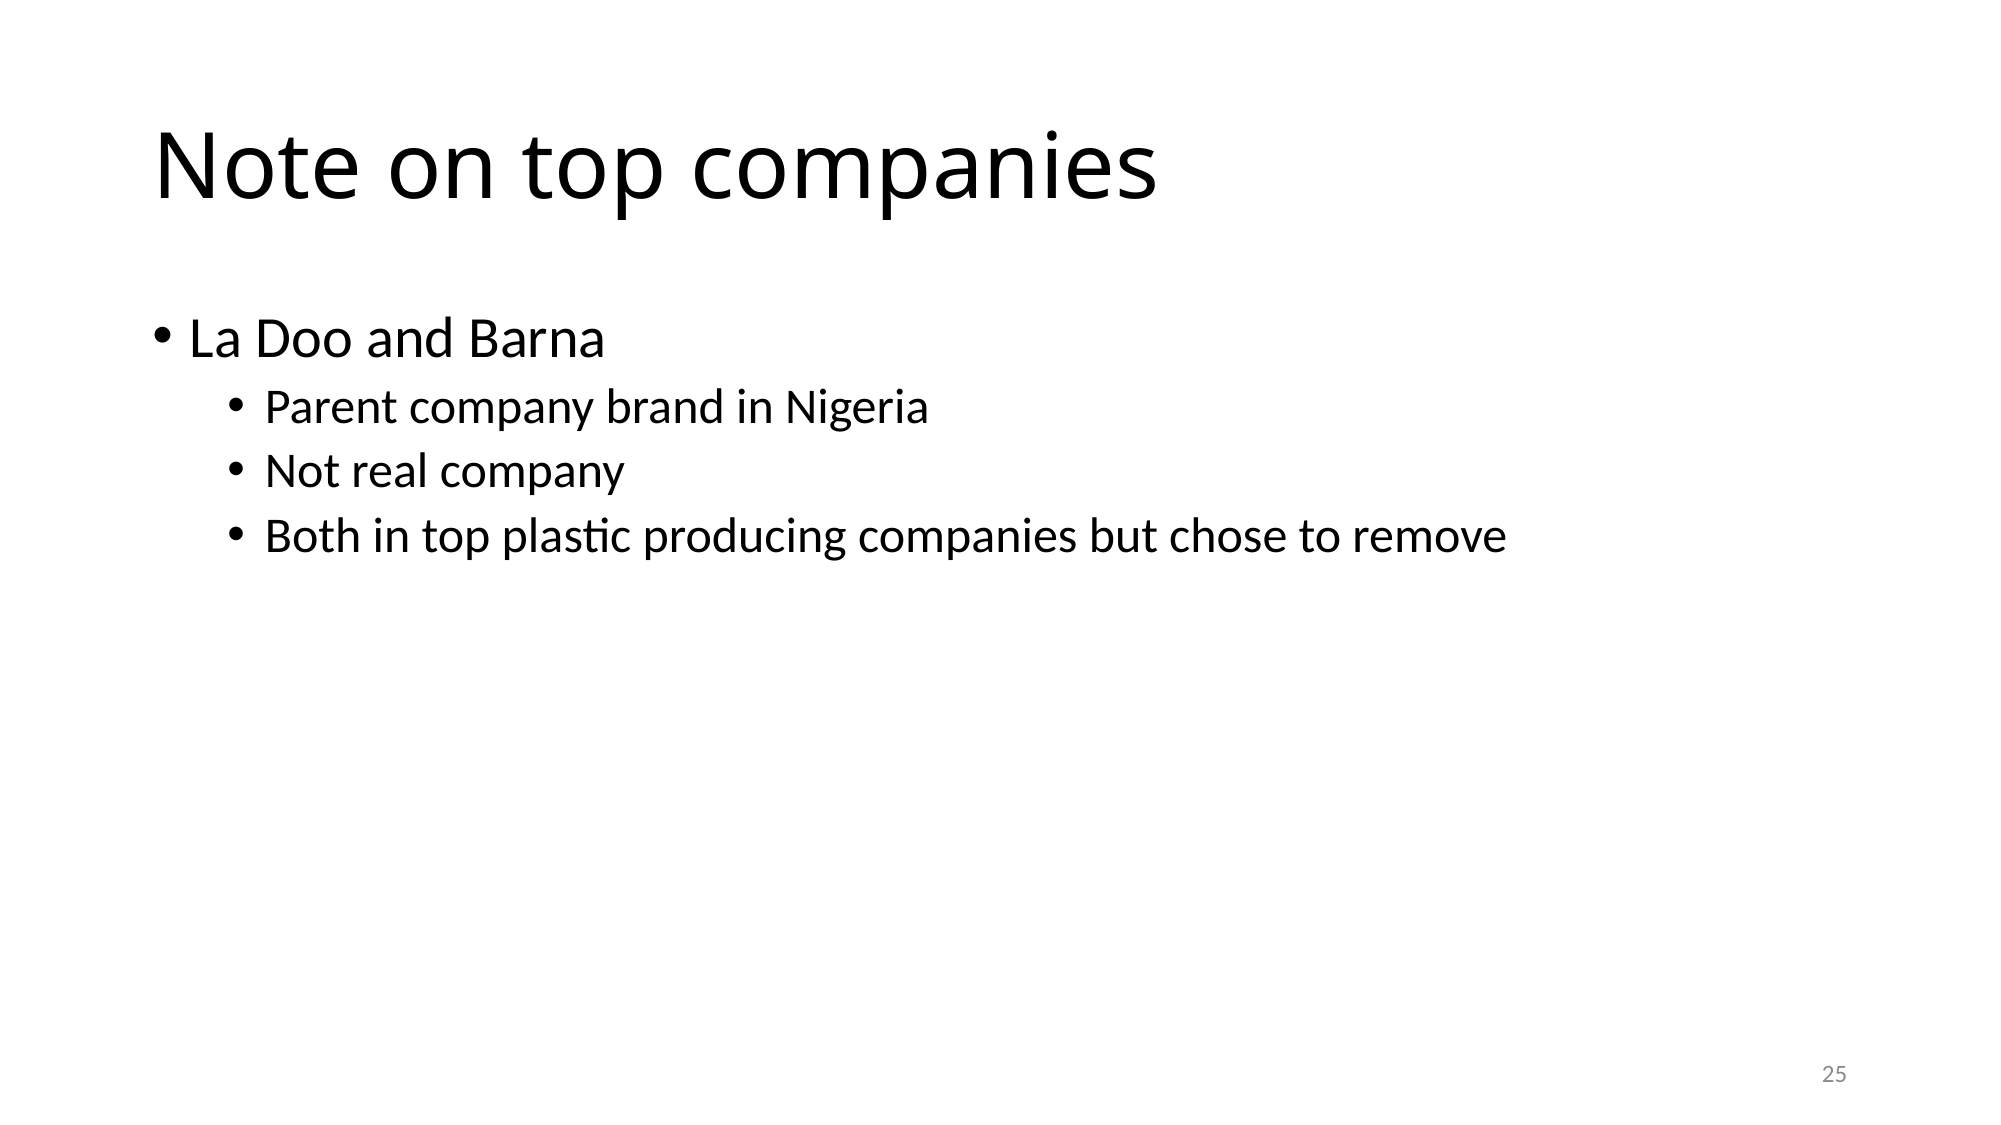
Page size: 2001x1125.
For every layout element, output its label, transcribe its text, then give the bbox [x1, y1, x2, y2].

list La Doo and Barna Parent company brand in Nigeria Not real company Both in top plastic producing companies but chose to remove [137, 299, 1863, 1014]
slide_number 25 [1412, 1042, 1863, 1103]
title Note on top companies [137, 59, 1863, 278]
